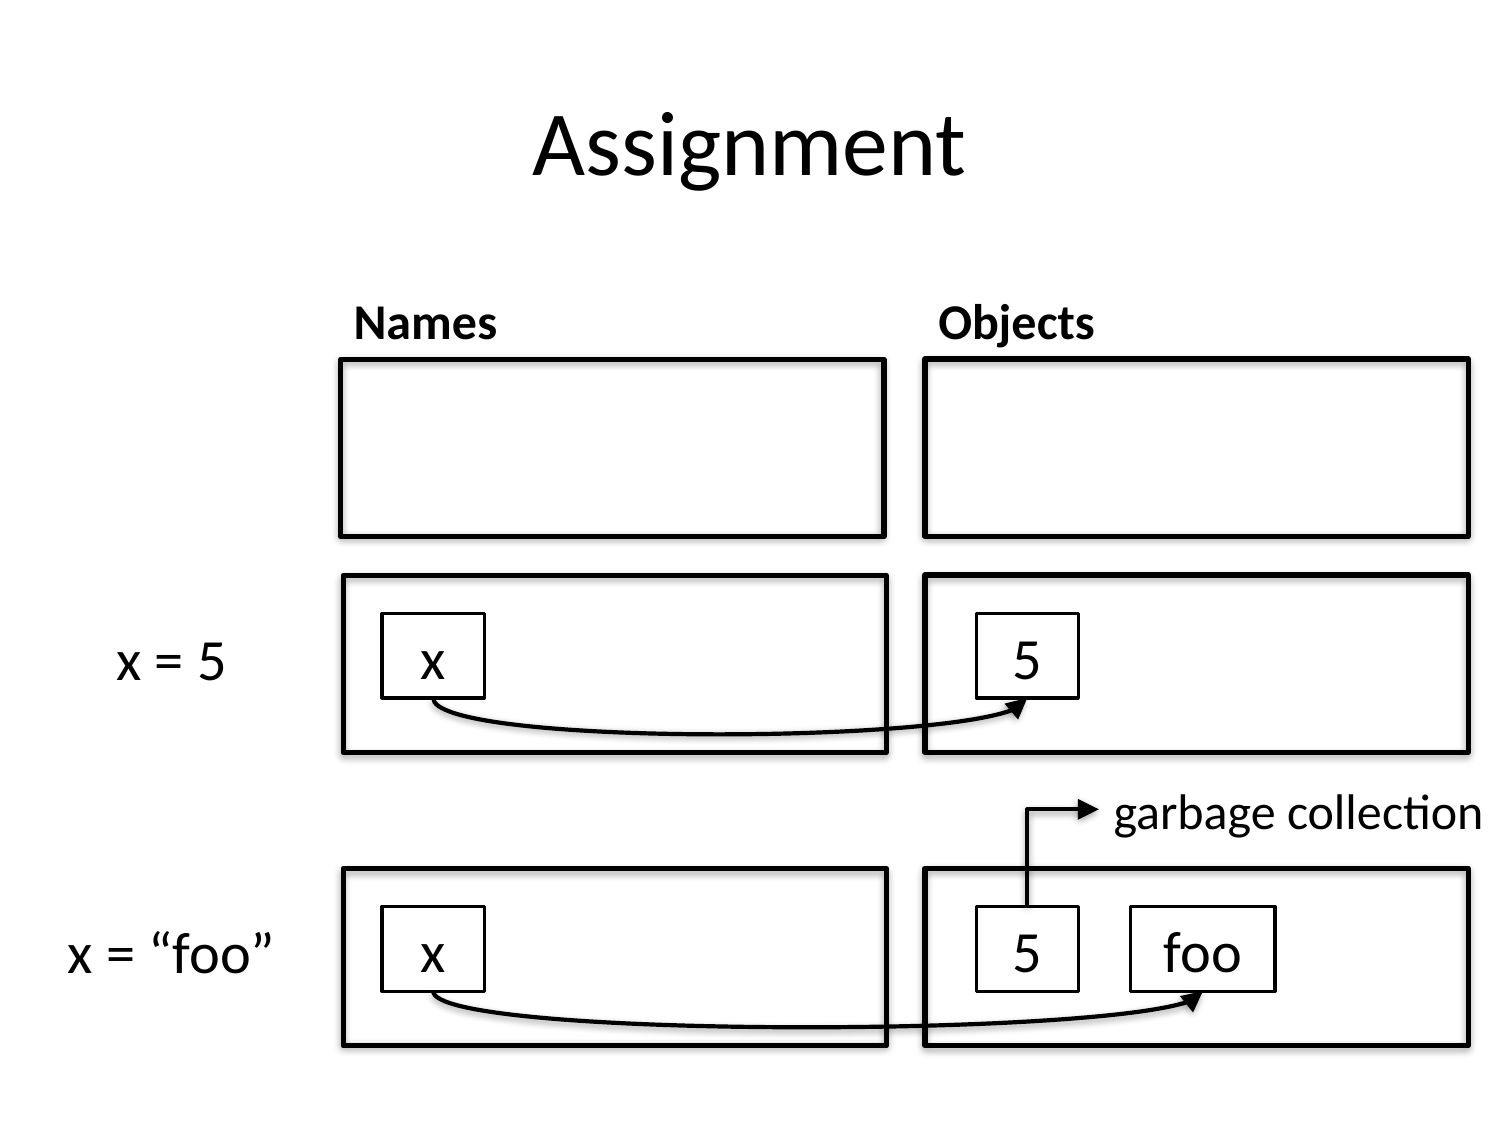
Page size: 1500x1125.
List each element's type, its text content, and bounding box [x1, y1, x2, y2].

text_box [924, 574, 1469, 753]
text_box [738, 740, 812, 753]
list Names [338, 251, 882, 357]
text_box [924, 358, 1469, 537]
list Objects [923, 251, 1469, 357]
text_box [825, 868, 887, 1021]
text_box garbage collection [1098, 771, 1500, 847]
text_box [342, 574, 724, 753]
text_box x = 5 [0, 614, 337, 700]
text_box x = “foo” [0, 907, 337, 993]
title Assignment [75, 45, 1425, 233]
text_box [342, 868, 812, 1047]
text_box [825, 1035, 887, 1047]
text_box [738, 574, 887, 727]
text_box x [382, 906, 485, 992]
text_box 5 [976, 906, 1079, 992]
text_box 5 [976, 613, 1079, 699]
text_box x [382, 613, 485, 699]
text_box foo [1130, 906, 1275, 992]
text_box [340, 358, 885, 537]
text_box [825, 736, 887, 753]
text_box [1014, 822, 1112, 895]
text_box [924, 867, 1469, 1046]
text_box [817, 607, 821, 1125]
